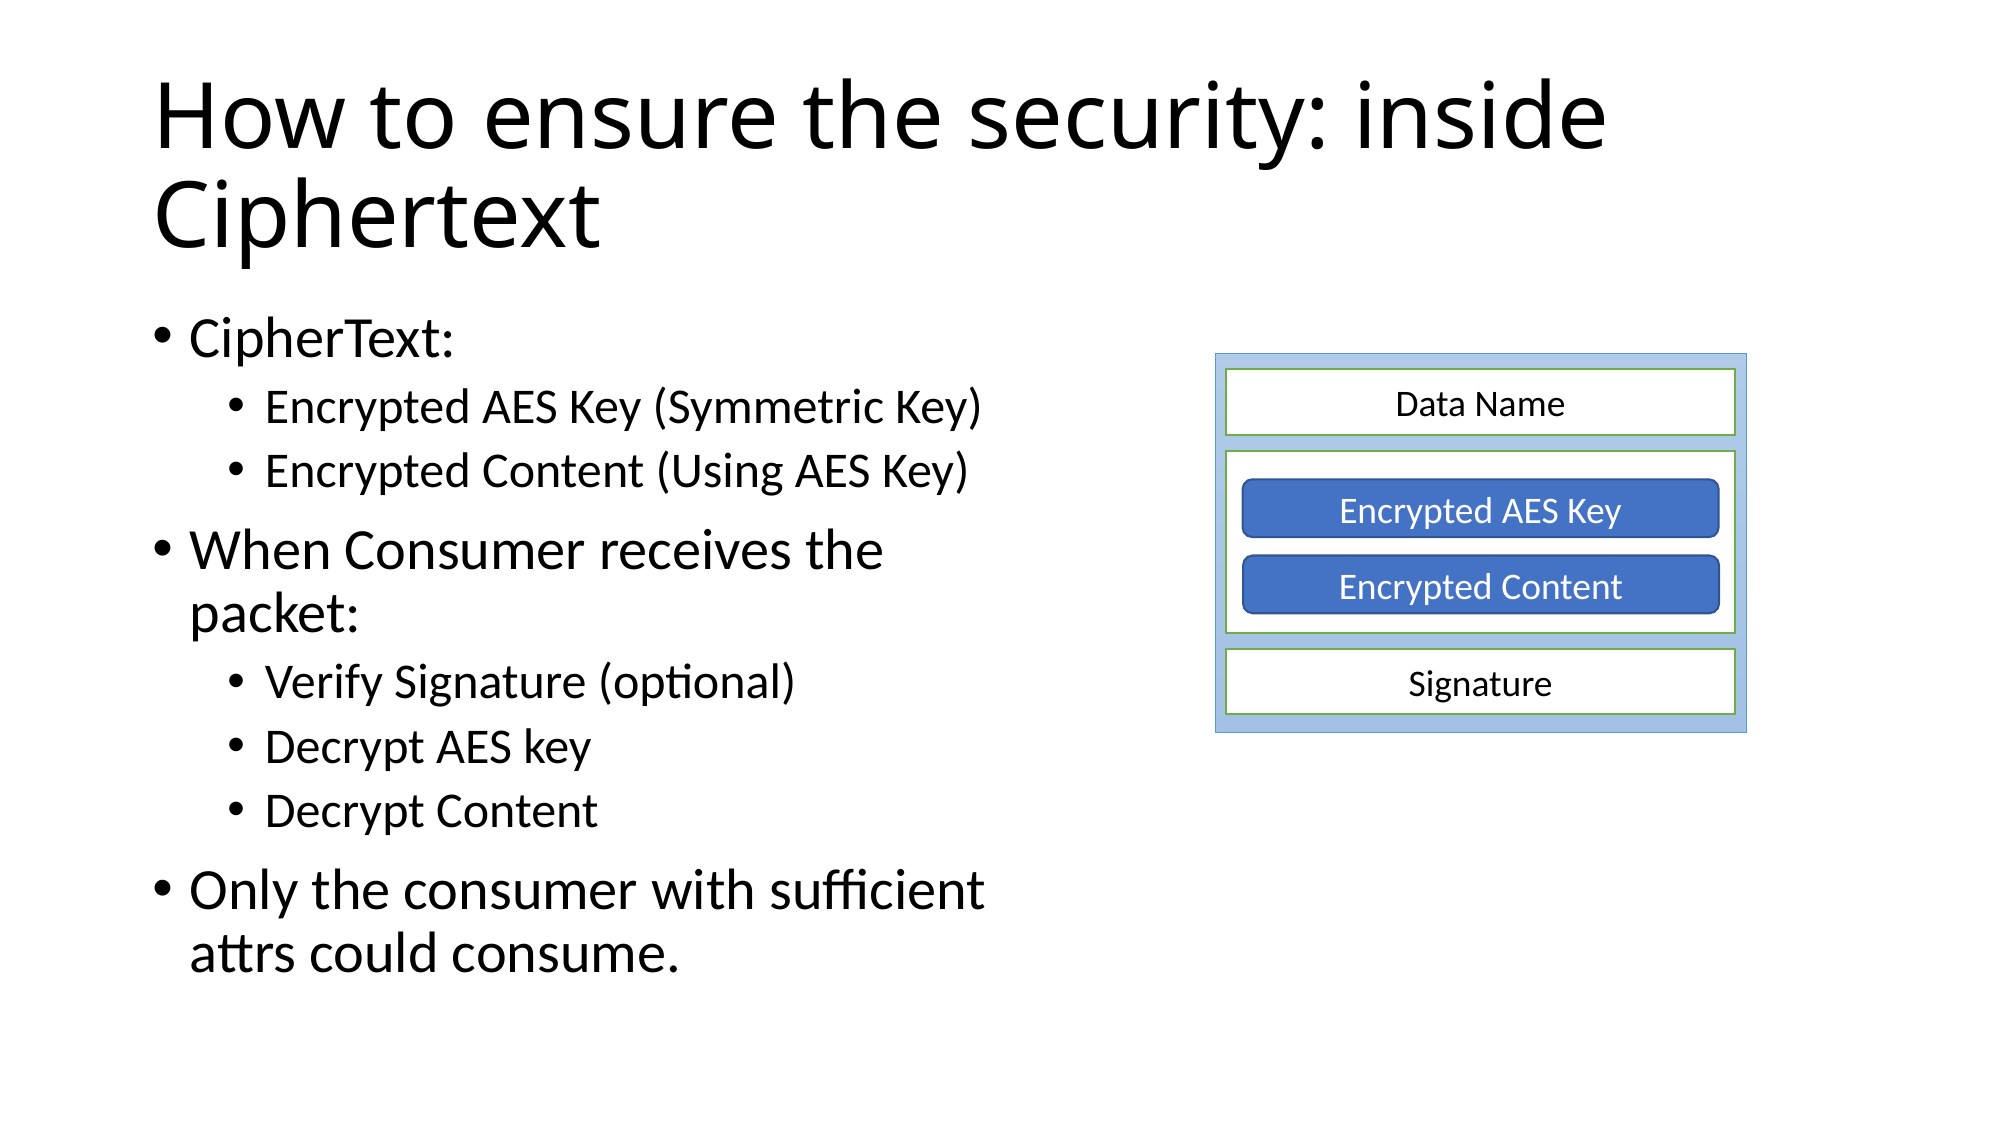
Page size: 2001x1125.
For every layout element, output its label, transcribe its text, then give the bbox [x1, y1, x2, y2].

title How to ensure the security: inside Ciphertext [137, 59, 1863, 278]
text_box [1215, 353, 1747, 733]
list CipherText: Encrypted AES Key (Symmetric Key) Encrypted Content (Using AES Key) When Consumer receives the packet: Verify Signature (optional) Decrypt AES key Decrypt Content Only the consumer with sufficient attrs could consume. [137, 299, 1062, 1014]
